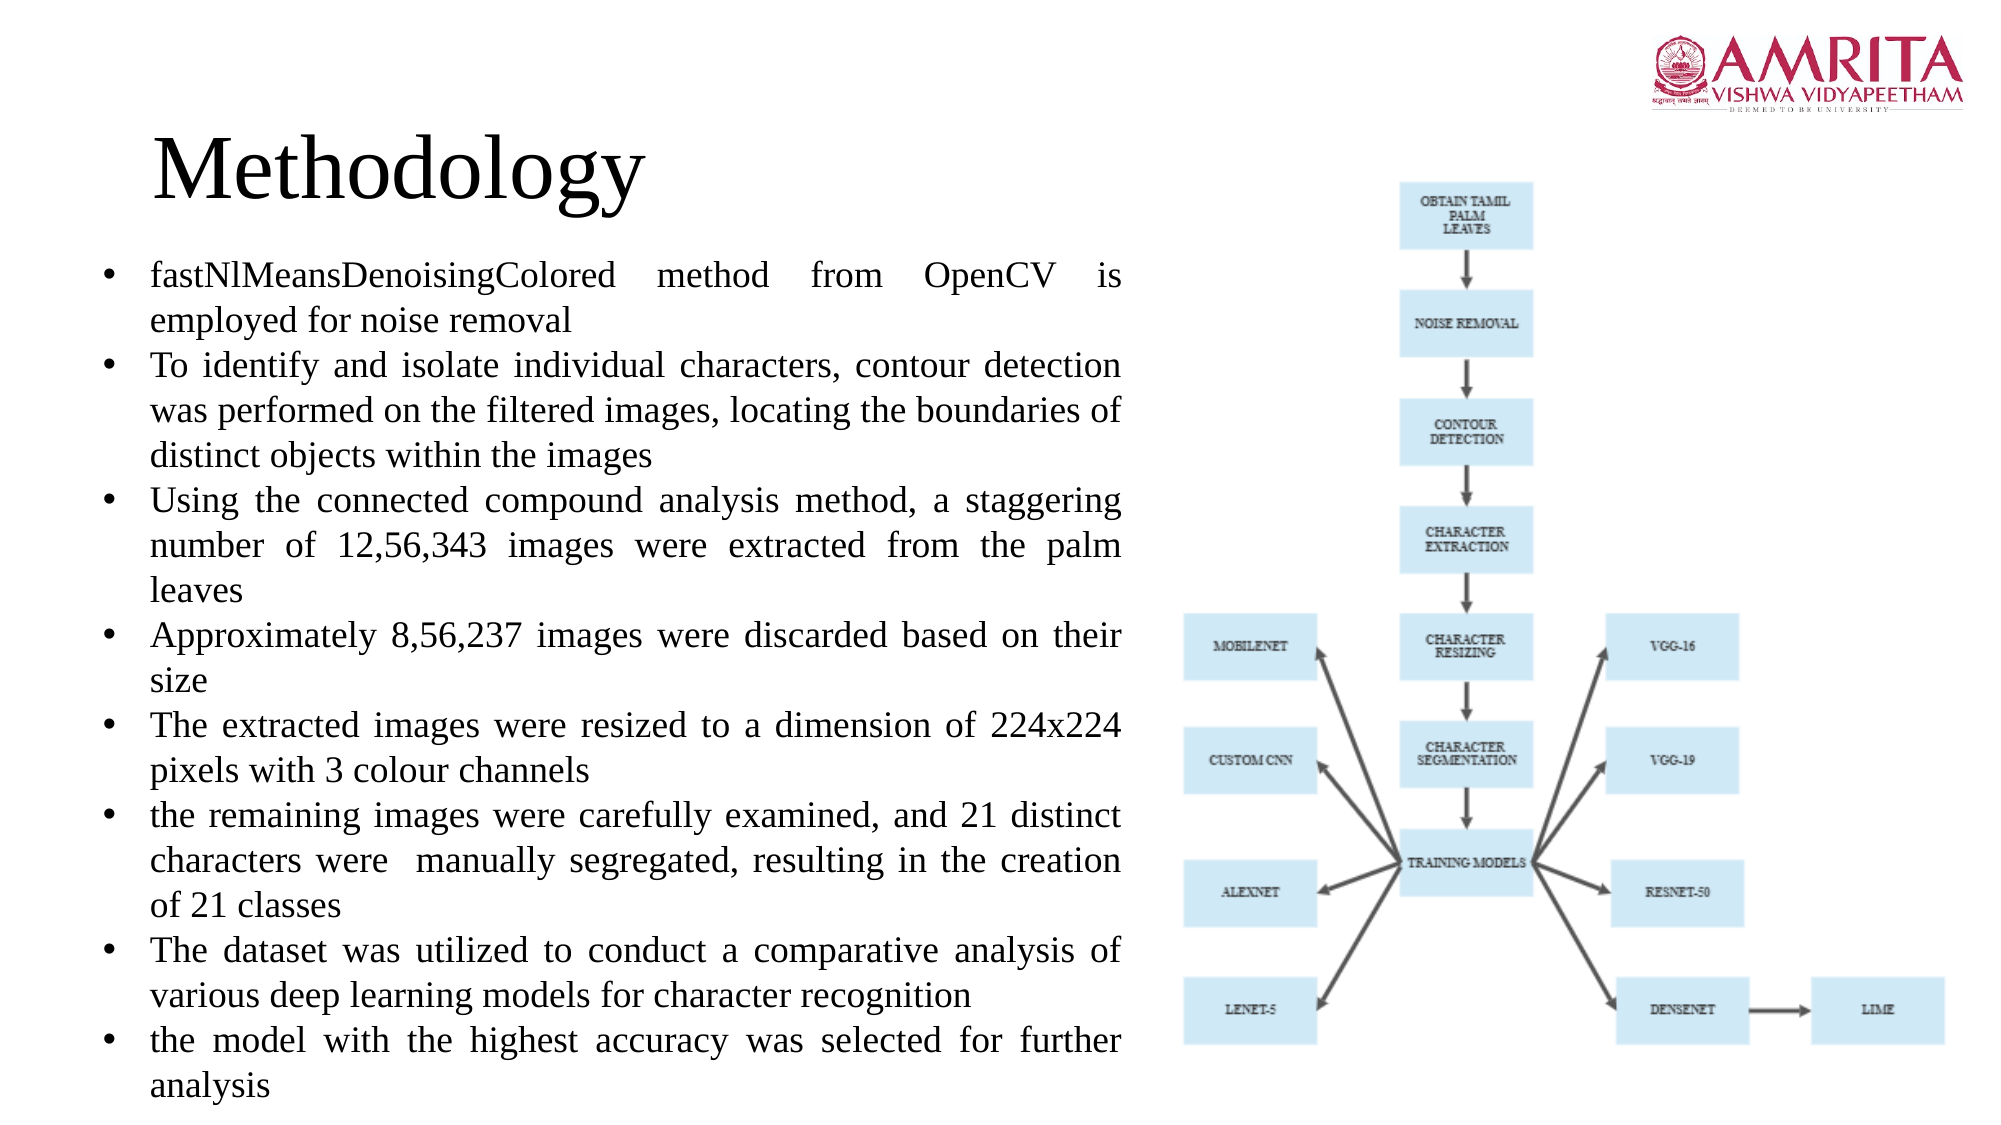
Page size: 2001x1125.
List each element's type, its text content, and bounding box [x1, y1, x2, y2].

title Methodology [137, 59, 1863, 243]
picture [1137, 146, 1966, 1066]
picture [1651, 35, 1963, 112]
text_box fastNlMeansDenoisingColored method from OpenCV is employed for noise removal To identify and isolate individual characters, contour detection was performed on the filtered images, locating the boundaries of distinct objects within the images Using the connected compound analysis method, a staggering number of 12,56,343 images were extracted from the palm leaves Approximately 8,56,237 images were discarded based on their size The extracted images were resized to a dimension of 224x224 pixels with 3 colour channels the remaining images were carefully examined, and 21 distinct characters were manually segregated, resulting in the creation of 21 classes The dataset was utilized to conduct a comparative analysis of various deep learning models for character recognition the model with the highest accuracy was selected for further analysis [88, 243, 1138, 1125]
